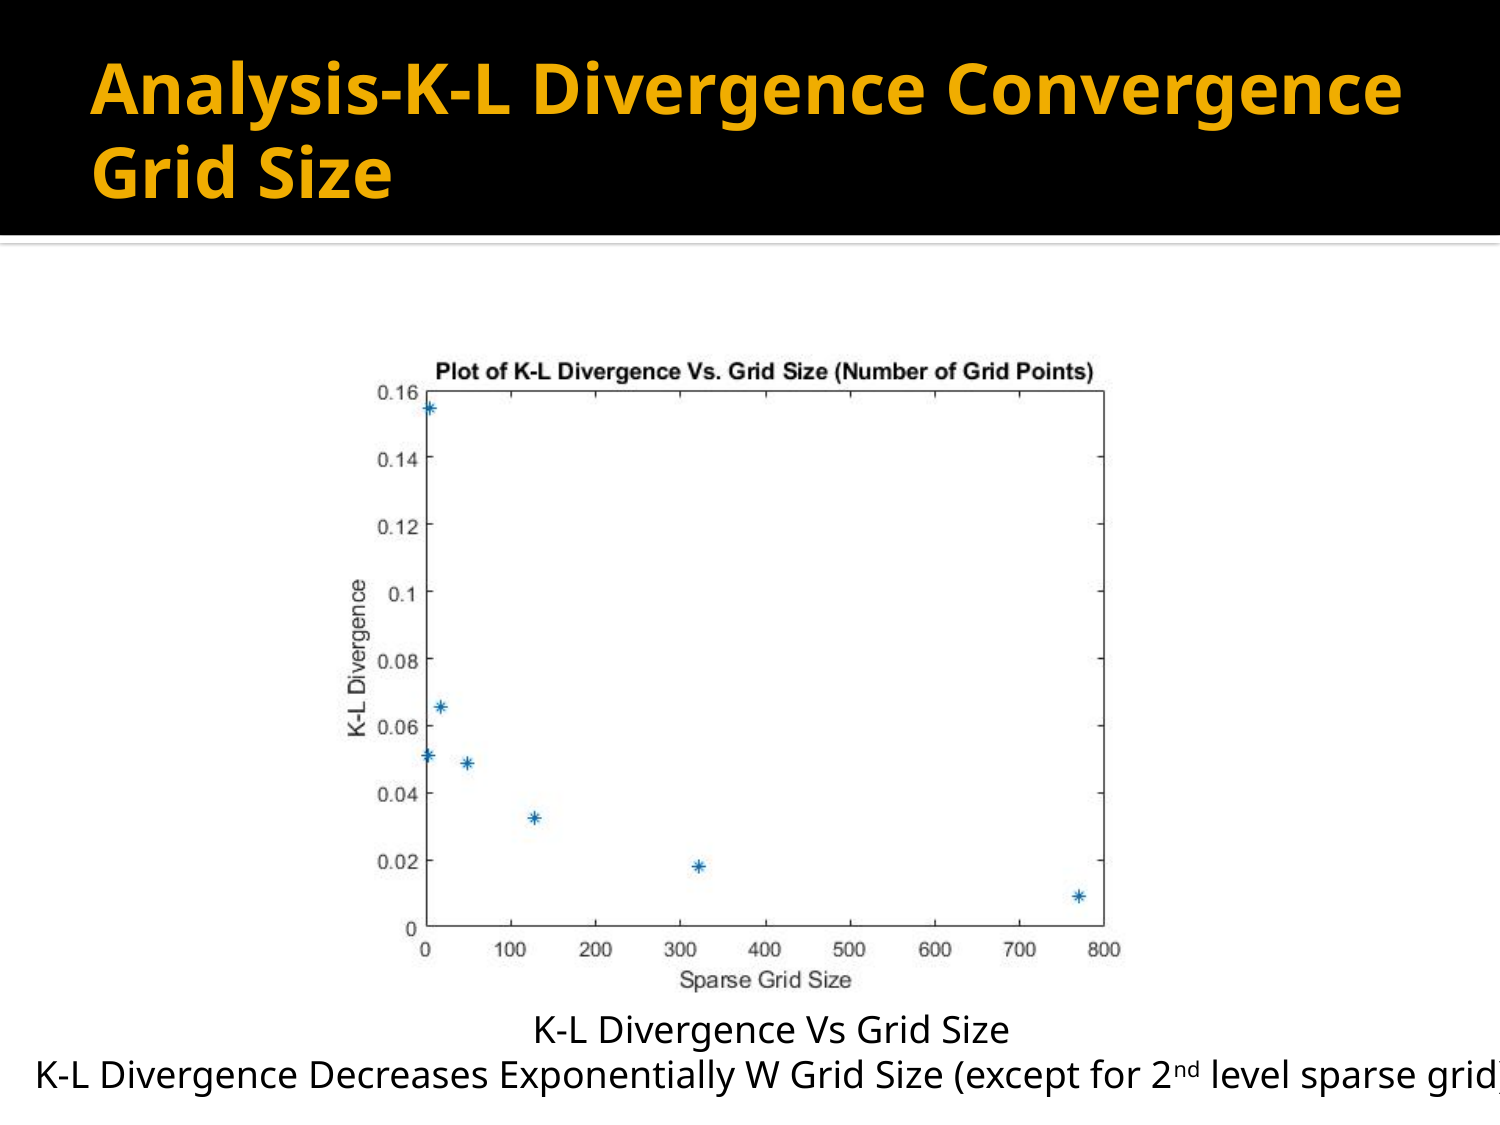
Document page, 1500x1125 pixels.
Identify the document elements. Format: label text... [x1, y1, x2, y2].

title Analysis-K-L Divergence Convergence Grid Size [75, 25, 1425, 231]
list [312, 342, 1188, 999]
text_box K-L Divergence Vs Grid Size K-L Divergence Decreases Exponentially W Grid Size (except for 2nd level sparse grid) [19, 998, 1500, 1104]
